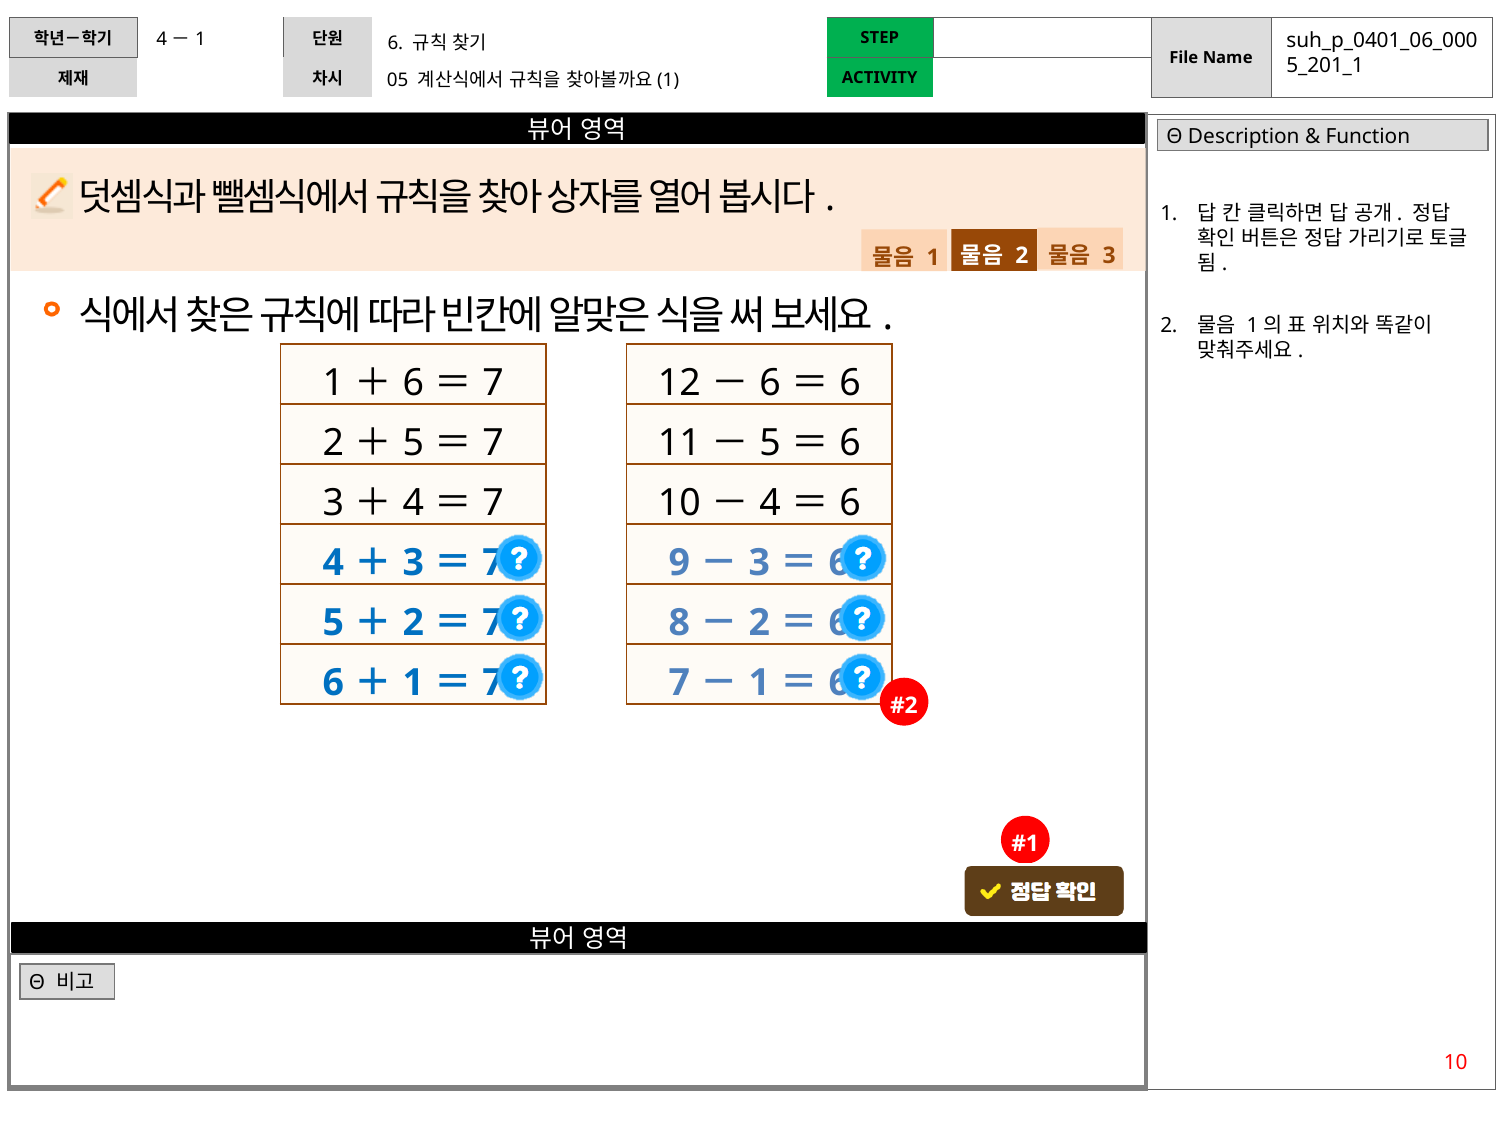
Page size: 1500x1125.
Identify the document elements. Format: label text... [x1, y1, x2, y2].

table_cell 11－5＝6 [627, 405, 891, 463]
text_box suh_p_0401_06_0005_201_1 [1271, 18, 1500, 84]
picture [963, 863, 1126, 918]
table_cell 2＋5＝7 [281, 405, 545, 463]
table_cell 4＋3＝7 [281, 525, 545, 583]
table_cell 10－4＝6 [627, 465, 891, 523]
text_box 식에서 찾은 규칙에 따라 빈칸에 알맞은 식을 써 보세요. [63, 282, 1134, 345]
text_box 물음 1 [857, 225, 967, 278]
text_box 05 계산식에서 규칙을 찾아볼까요(1) [372, 60, 821, 96]
picture [40, 298, 61, 320]
text_box 답 칸 클릭하면 답 공개. 정답 확인 버튼은 정답 가리기로 토글 됨. 물음 1의 표 위치와 똑같이 맞춰주세요. [1145, 160, 1500, 463]
picture [31, 173, 73, 220]
table_cell 7－1＝6 [627, 645, 827, 703]
table_cell 3＋4＝7 [281, 465, 545, 523]
table_header Θ Description & Function [1158, 120, 1487, 150]
picture [831, 529, 893, 707]
table_cell 9－3＝6 [627, 525, 891, 583]
text_box 4－1 [141, 18, 284, 55]
table_cell 5＋2＝7 [281, 585, 484, 643]
table_cell 8－2＝6 [627, 585, 827, 643]
text_box [9, 146, 1148, 273]
text_box #2 [882, 675, 931, 728]
text_box 덧셈식과 뺄셈식에서 규칙을 찾아 상자를 열어 봅시다. [63, 165, 1150, 225]
text_box 6. 규칙 찾기 [372, 23, 828, 48]
text_box 물음 2 [967, 225, 1033, 276]
picture [489, 529, 550, 707]
table_cell 6＋1＝7 [281, 645, 485, 703]
text_box #1 [998, 813, 1052, 862]
table_header 12－6＝6 [627, 345, 891, 403]
text_box 물음 3 [1033, 219, 1143, 276]
table_header 1＋6＝7 [281, 345, 545, 403]
